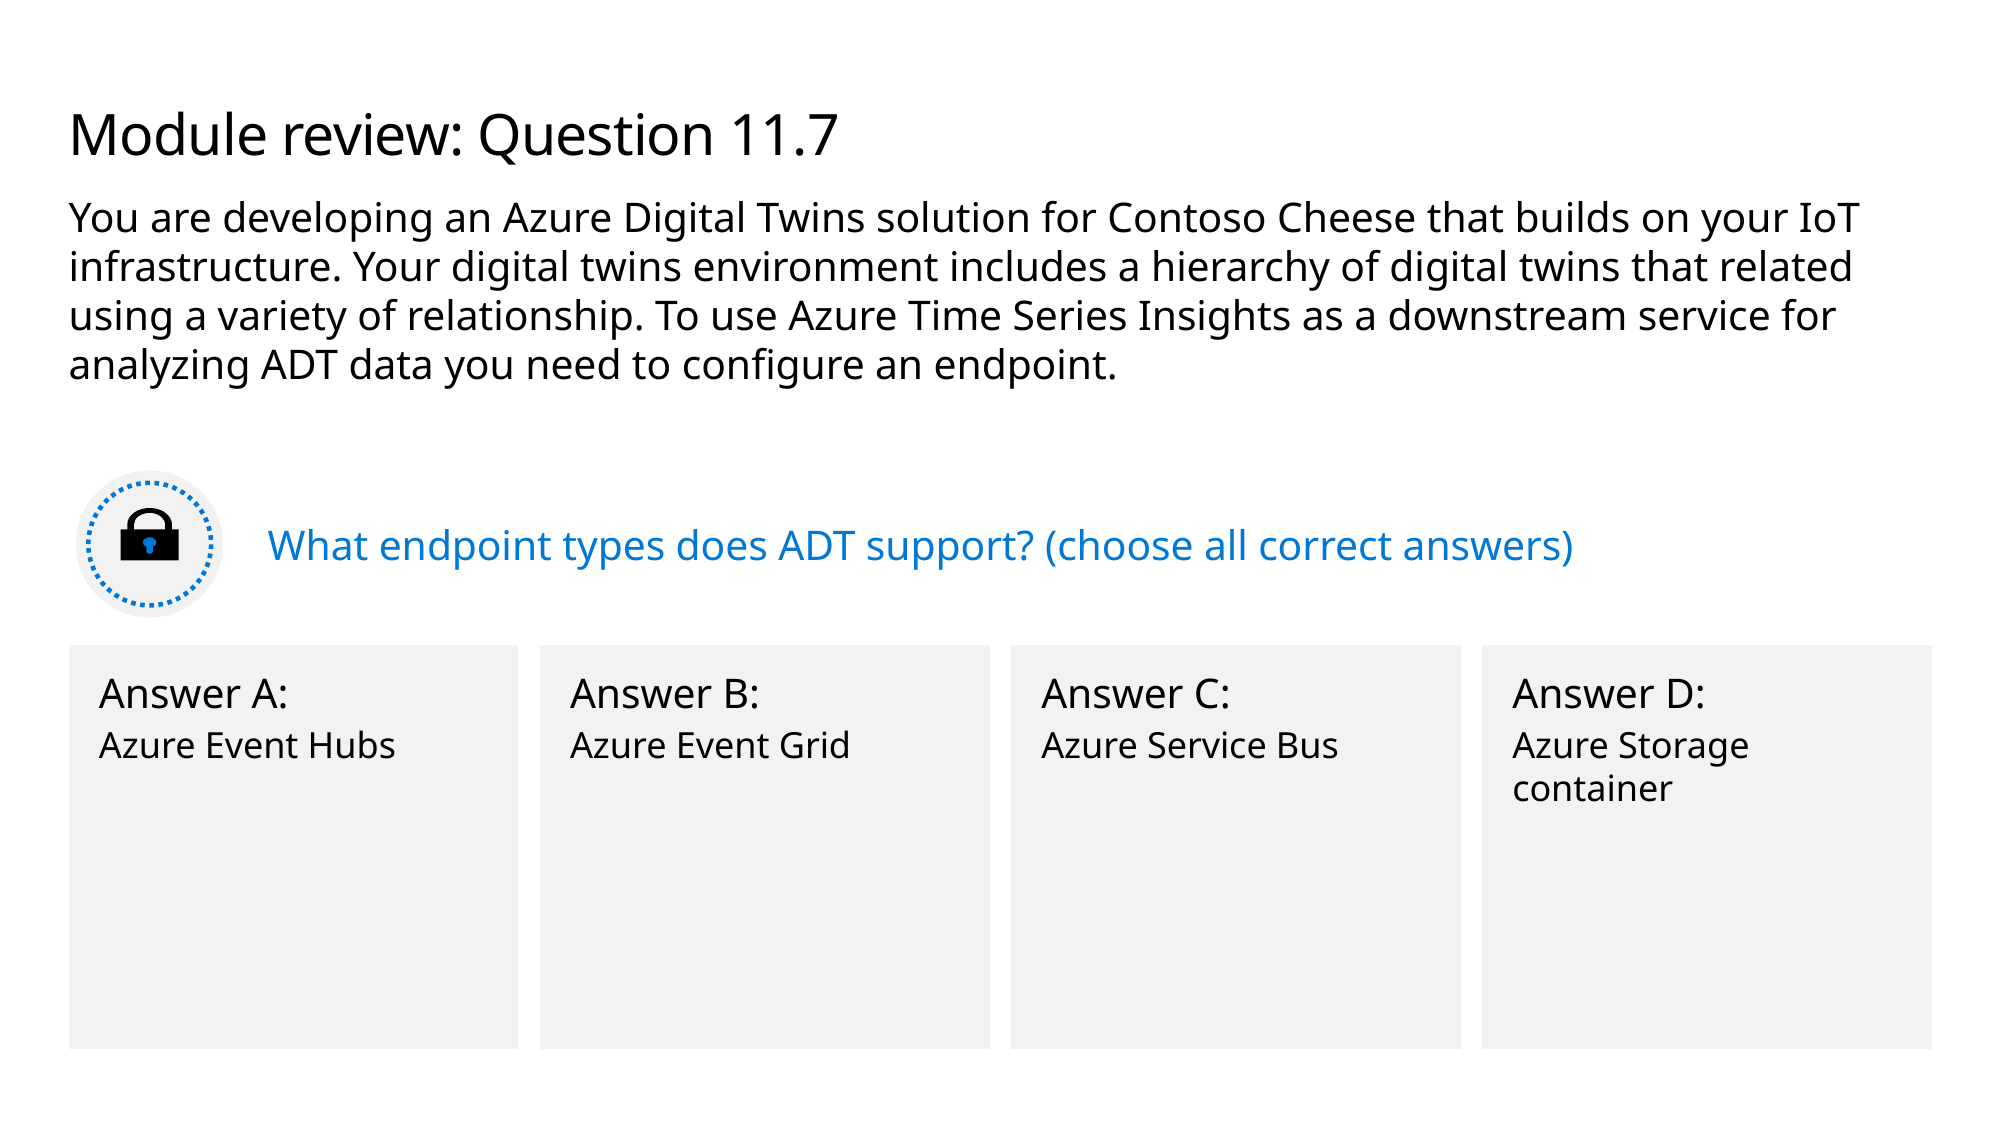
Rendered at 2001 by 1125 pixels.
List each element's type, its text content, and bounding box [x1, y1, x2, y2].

text_box Answer C: Azure Service Bus [1011, 645, 1461, 1049]
text_box Answer A: Azure Event Hubs [69, 645, 518, 1049]
title Module review: Question 11.7 [68, 101, 1930, 168]
text_box Answer D: Azure Storage container [1482, 645, 1932, 1049]
text_box You are developing an Azure Digital Twins solution for Contoso Cheese that builds on your IoT infrastructure. Your digital twins environment includes a hierarchy of digital twins that related using a variety of relationship. To use Azure Time Series Insights as a downstream service for analyzing ADT data you need to configure an endpoint. [68, 191, 1930, 388]
text_box Answer B: Azure Event Grid [540, 645, 990, 1049]
picture [75, 469, 224, 618]
text_box What endpoint types does ADT support? (choose all correct answers) [267, 519, 1953, 569]
